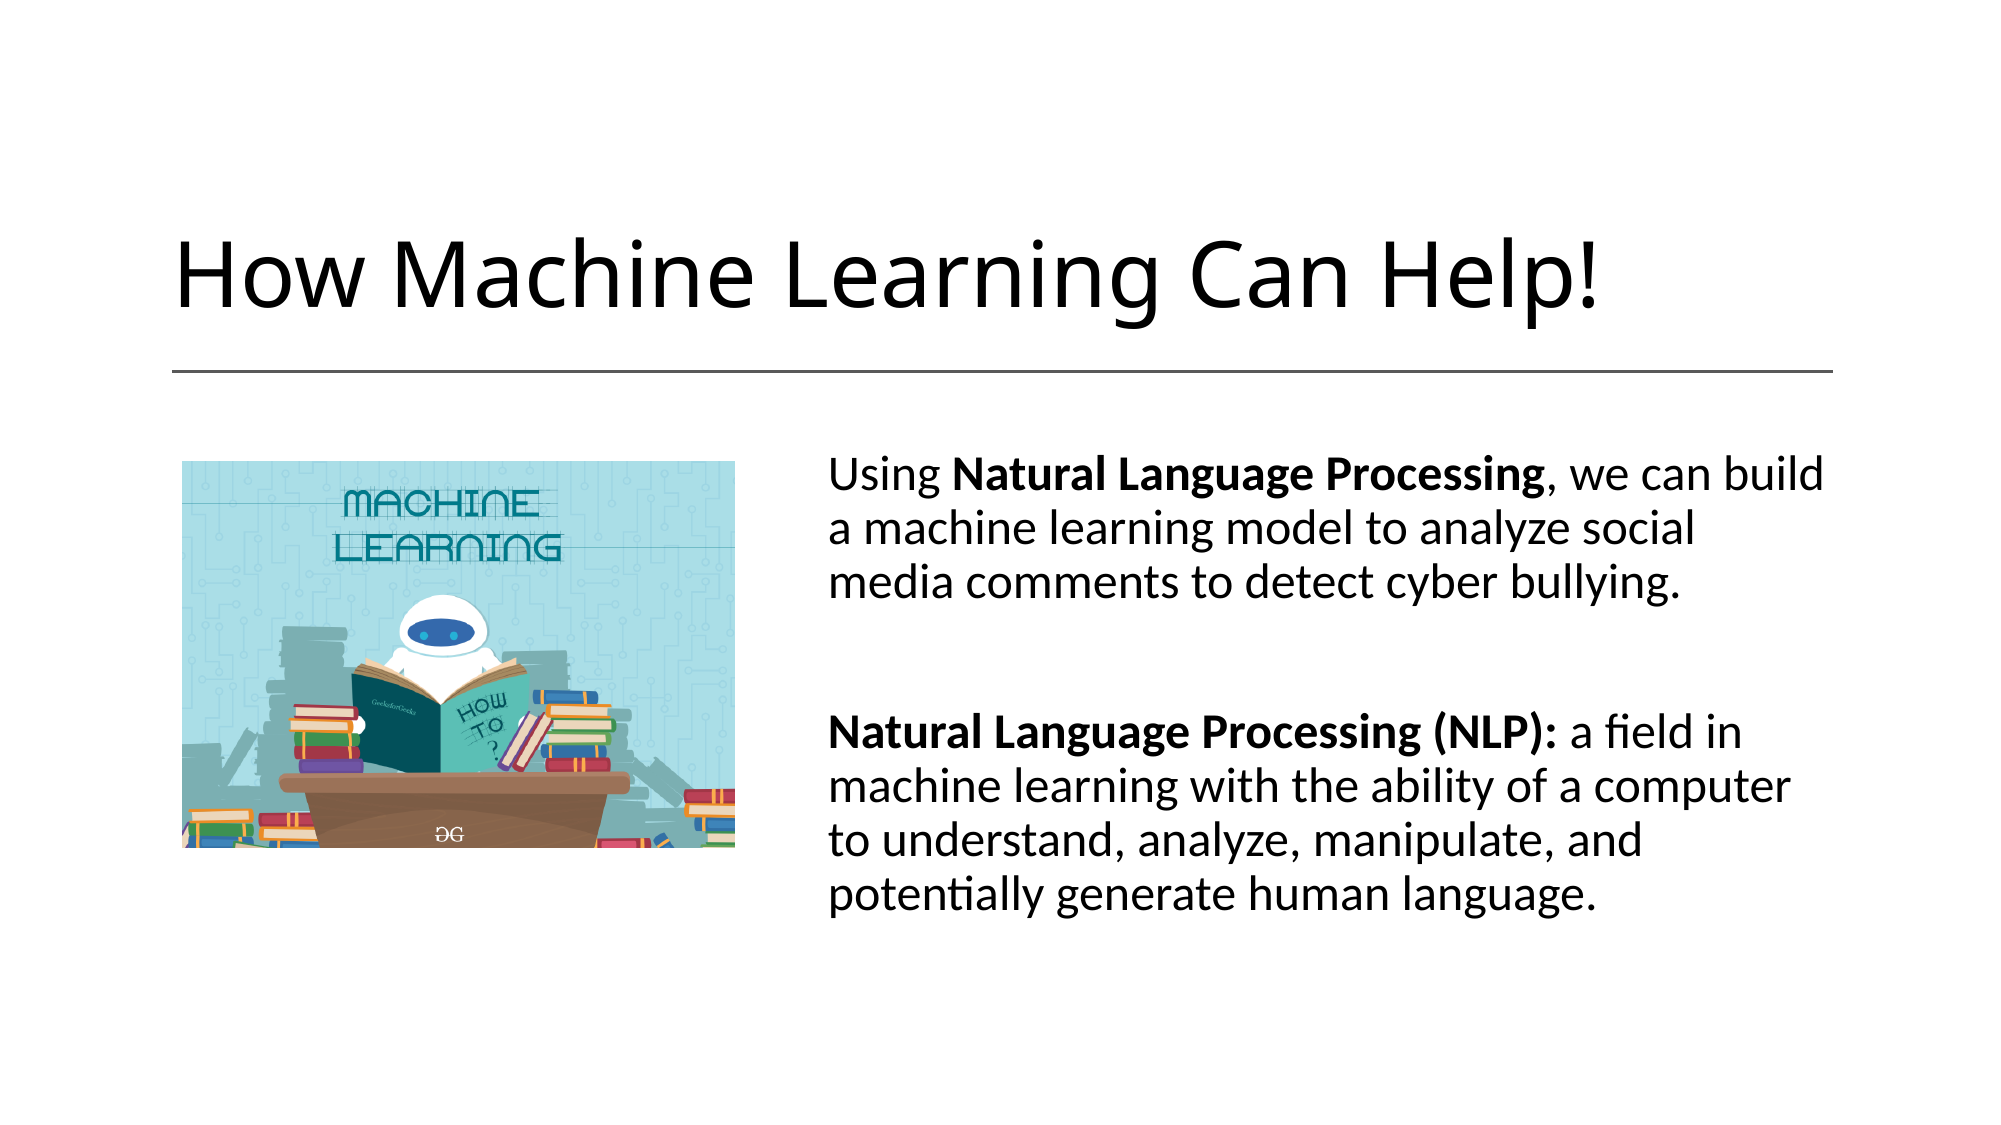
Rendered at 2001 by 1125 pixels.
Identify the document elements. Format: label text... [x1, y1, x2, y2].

picture [182, 461, 735, 848]
list Using Natural Language Processing, we can build a machine learning model to analyze social media comments to detect cyber bullying. Natural Language Processing (NLP): a field in machine learning with the ability of a computer to understand, analyze, manipulate, and potentially generate human language. [812, 440, 1844, 968]
title How Machine Learning Can Help! [157, 160, 1895, 335]
